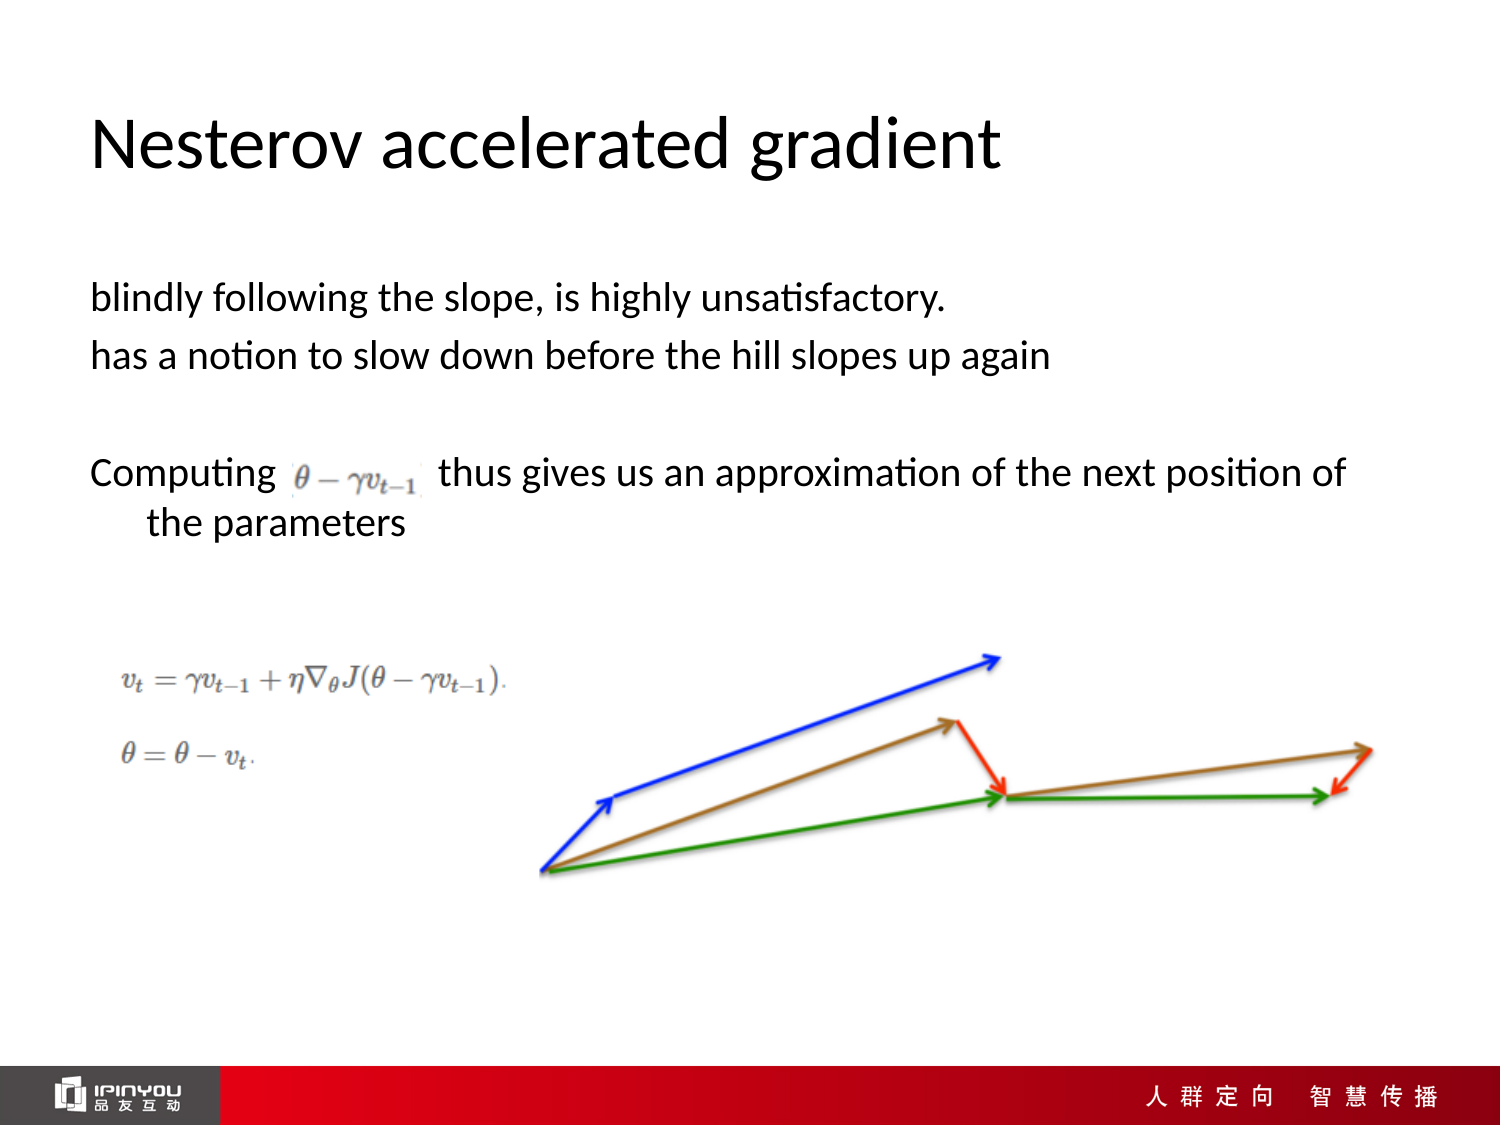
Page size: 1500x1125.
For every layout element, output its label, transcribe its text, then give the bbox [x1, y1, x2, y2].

picture [0, 0, 1500, 1125]
list blindly following the slope, is highly unsatisfactory. has a notion to slow down before the hill slopes up again Computing thus gives us an approximation of the next position of the parameters [74, 262, 1426, 1006]
title Nesterov accelerated gradient [74, 44, 1426, 233]
